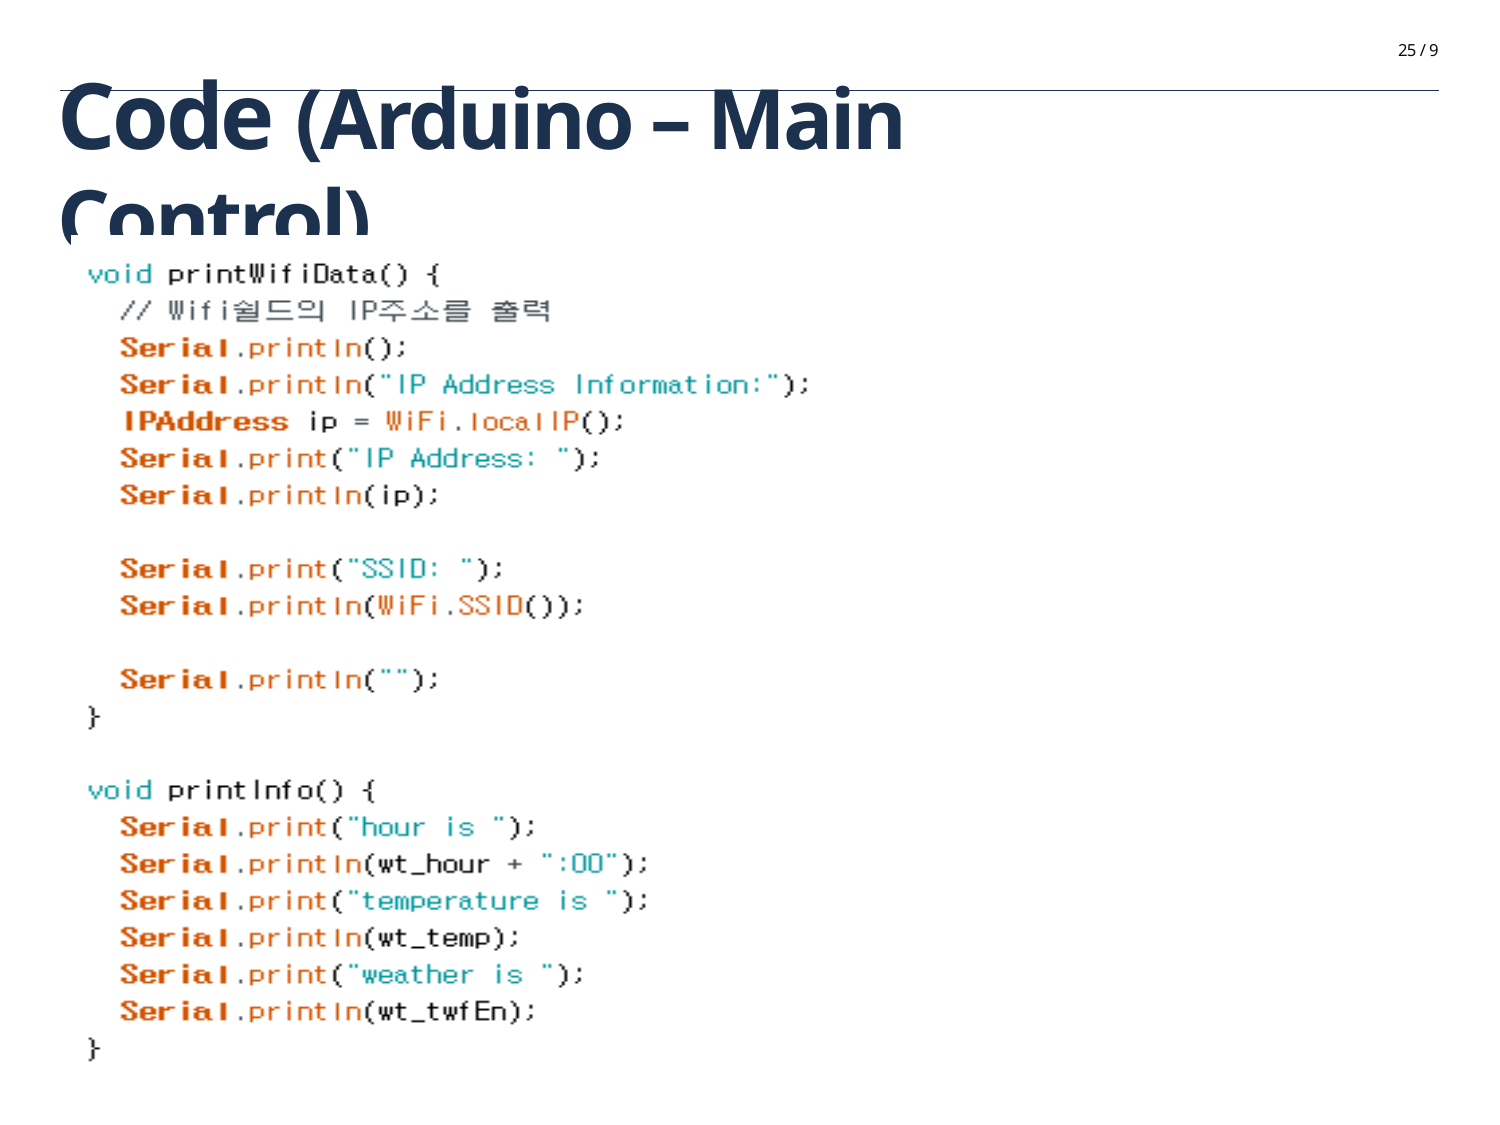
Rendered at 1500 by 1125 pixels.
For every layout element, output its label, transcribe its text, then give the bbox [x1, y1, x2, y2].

title Code (Arduino – Main Control) [42, 114, 1190, 211]
text_box 25 / 9 [1193, 32, 1454, 70]
picture [70, 234, 869, 1077]
